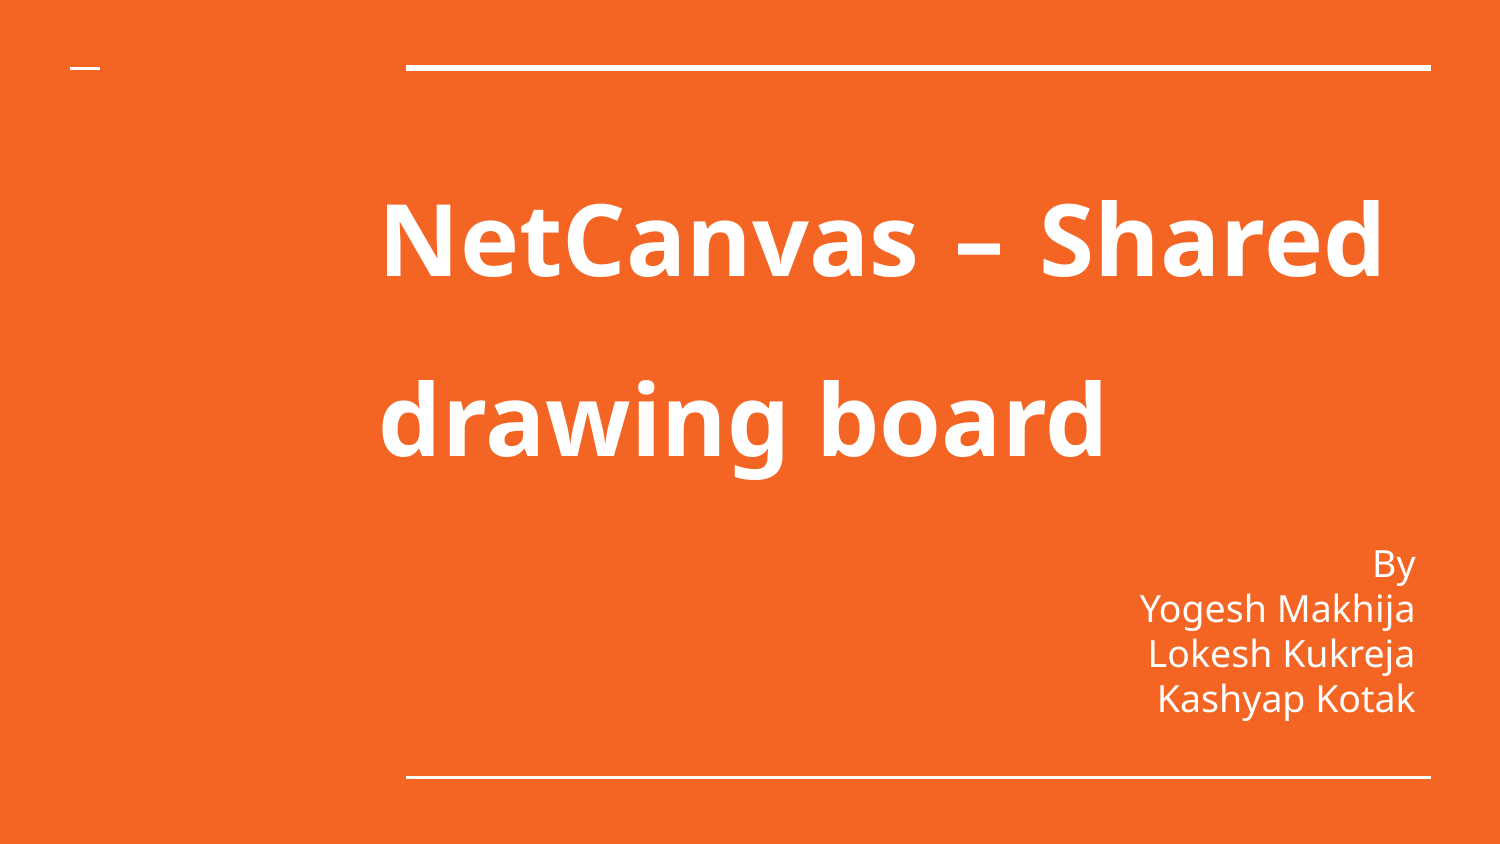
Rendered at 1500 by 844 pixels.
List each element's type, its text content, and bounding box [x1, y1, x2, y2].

title NetCanvas – Shared drawing board [364, 101, 1403, 459]
subtitle By Yogesh Makhija Lokesh Kukreja Kashyap Kotak [392, 531, 1431, 735]
